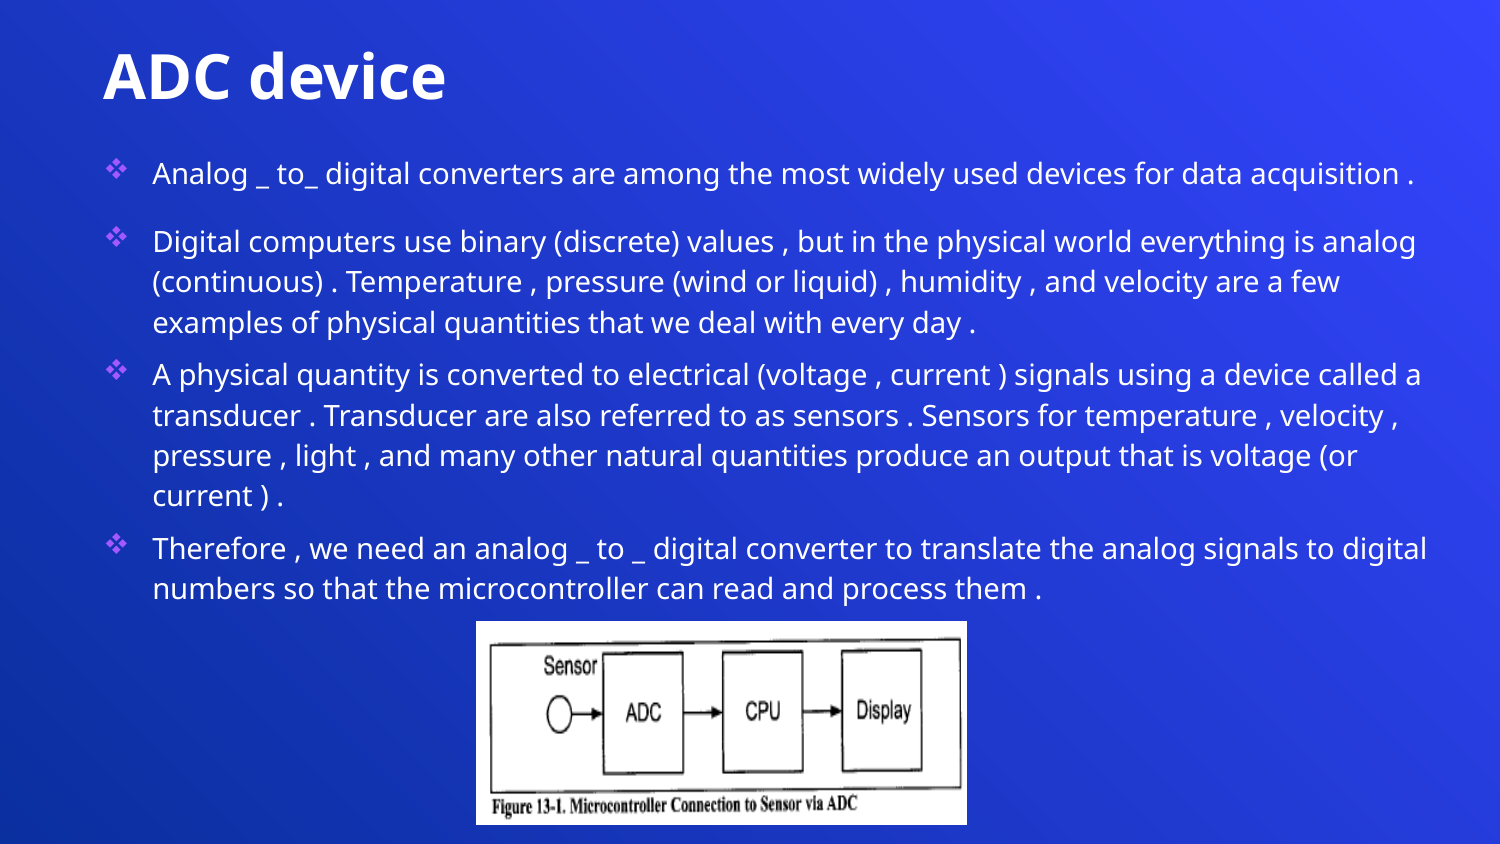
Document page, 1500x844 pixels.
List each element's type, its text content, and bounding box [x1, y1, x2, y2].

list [476, 620, 967, 826]
title ADC device [103, 36, 588, 113]
list Analog _ to_ digital converters are among the most widely used devices for data acquisition . Digital computers use binary (discrete) values , but in the physical world everything is analog (continuous) . Temperature , pressure (wind or liquid) , humidity , and velocity are a few examples of physical quantities that we deal with every day . A physical quantity is converted to electrical (voltage , current ) signals using a device called a transducer . Transducer are also referred to as sensors . Sensors for temperature , velocity , pressure , light , and many other natural quantities produce an output that is voltage (or current ) . Therefore , we need an analog _ to _ digital converter to translate the analog signals to digital numbers so that the microcontroller can read and process them . [103, 152, 1466, 611]
